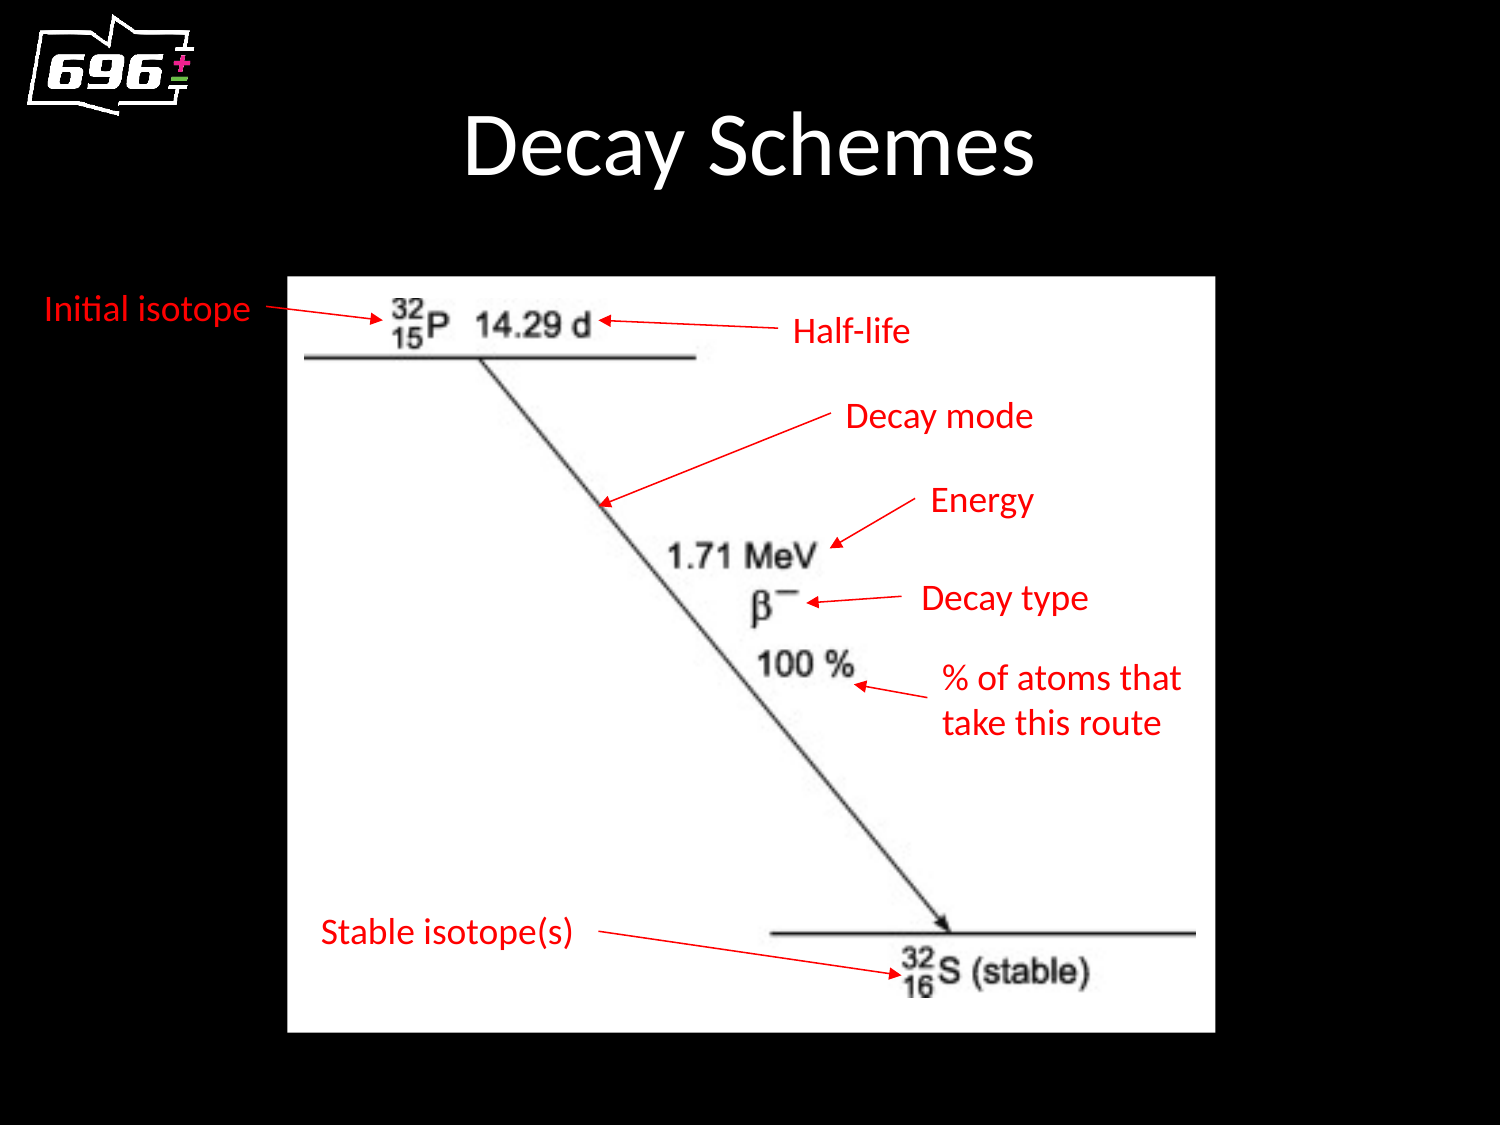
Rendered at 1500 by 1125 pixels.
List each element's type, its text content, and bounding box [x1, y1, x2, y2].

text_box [304, 899, 902, 976]
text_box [598, 382, 1051, 507]
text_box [598, 298, 928, 360]
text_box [853, 645, 1251, 752]
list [304, 298, 1196, 998]
text_box [285, 346, 1218, 1035]
text_box [381, 274, 1218, 643]
title Decay Schemes [75, 45, 1425, 233]
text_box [829, 467, 1051, 549]
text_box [27, 276, 384, 338]
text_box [805, 565, 1106, 627]
picture [0, 5, 225, 132]
